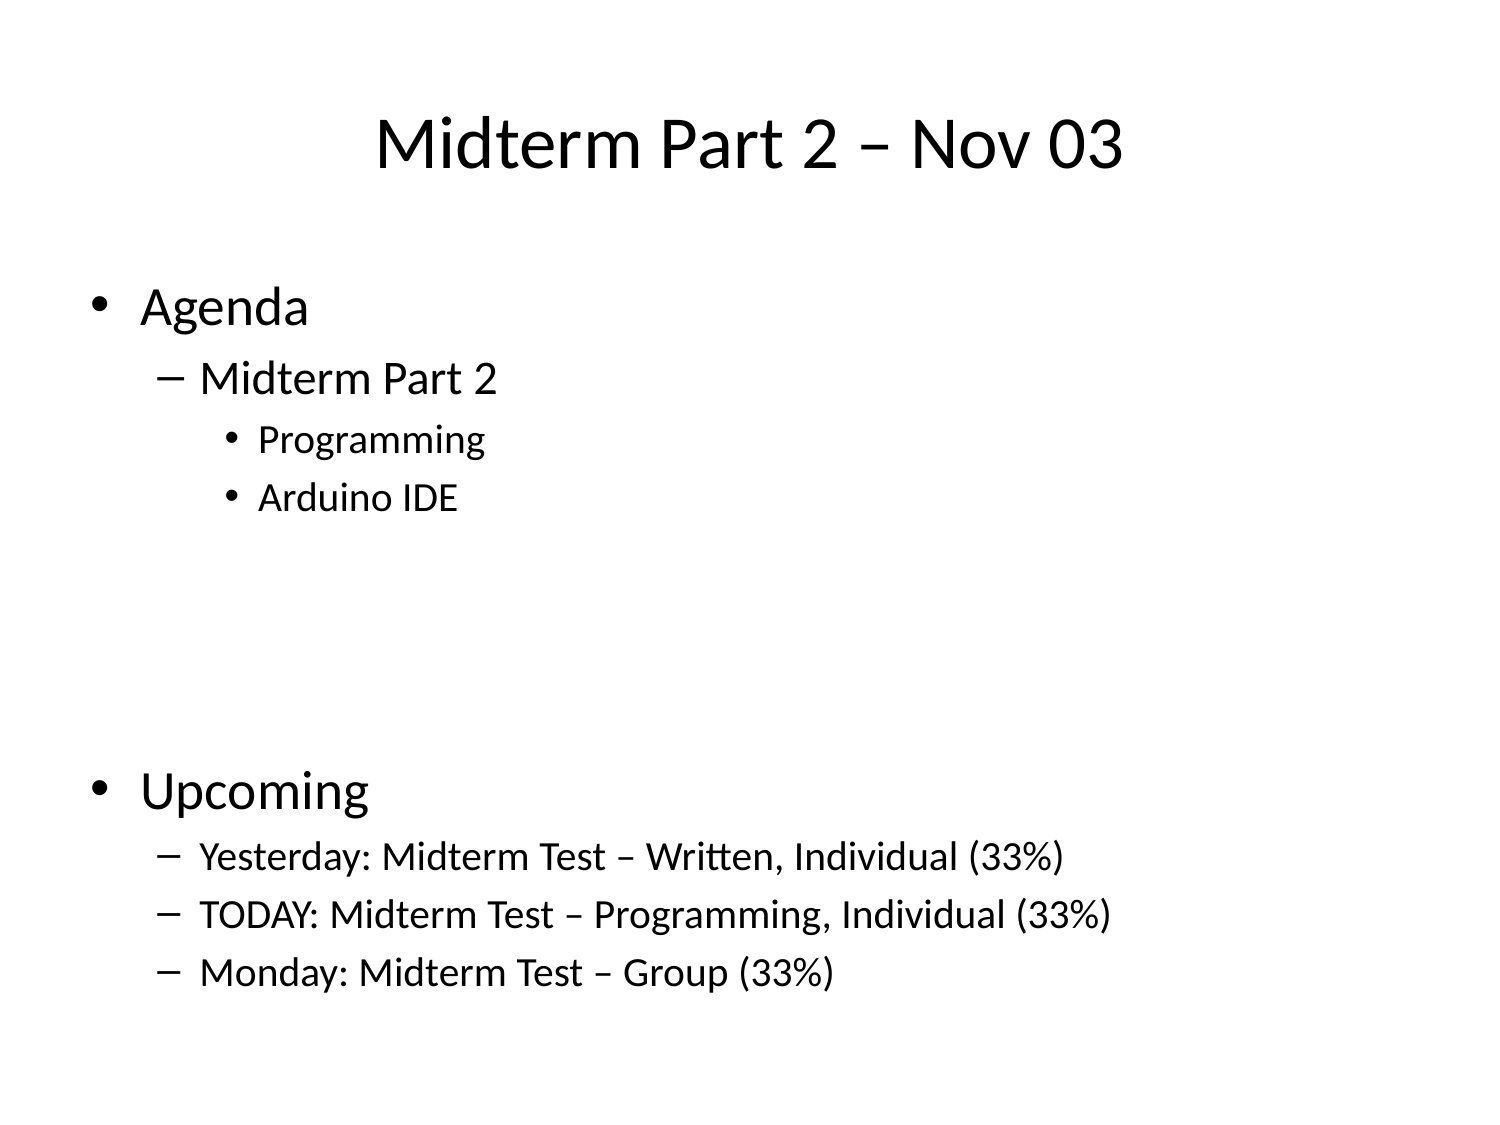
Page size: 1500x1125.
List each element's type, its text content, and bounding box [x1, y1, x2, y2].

list Agenda Midterm Part 2 Programming Arduino IDE Upcoming Yesterday: Midterm Test – Written, Individual (33%) TODAY: Midterm Test – Programming, Individual (33%) Monday: Midterm Test – Group (33%) [75, 262, 1425, 1005]
title Midterm Part 2 – Nov 03 [75, 45, 1425, 233]
